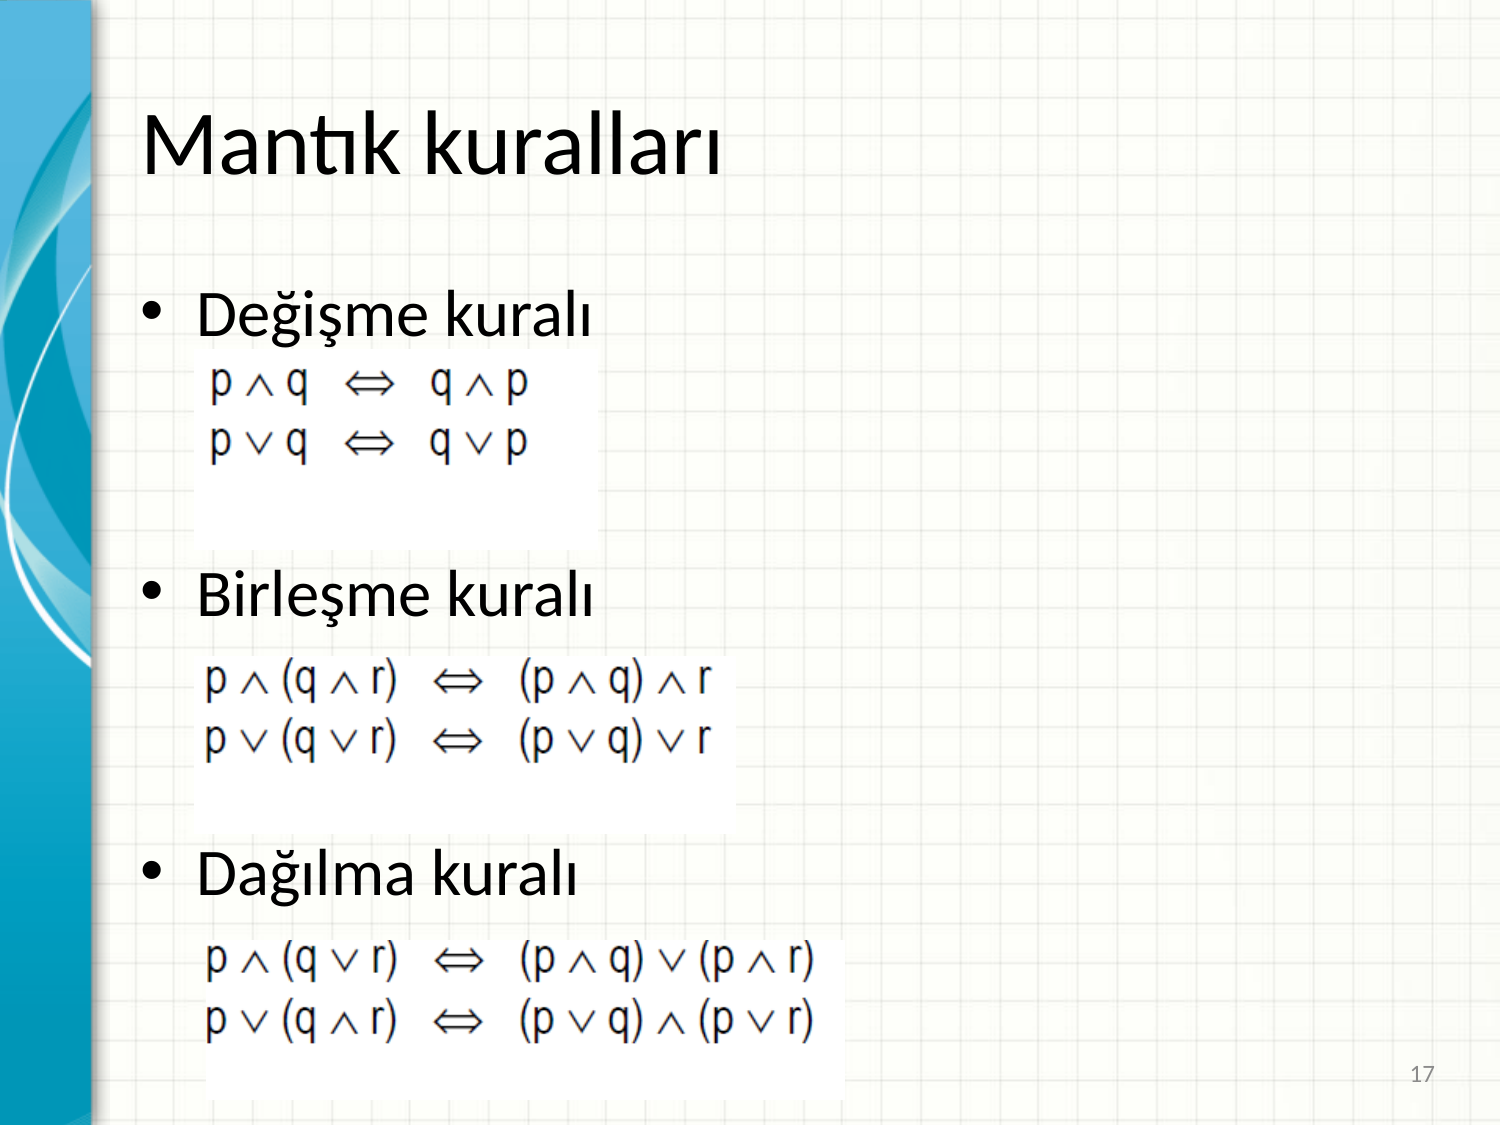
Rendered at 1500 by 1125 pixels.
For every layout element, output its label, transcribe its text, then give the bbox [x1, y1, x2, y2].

list Değişme kuralı Birleşme kuralı Dağılma kuralı [125, 261, 1450, 967]
picture [0, 0, 1500, 1125]
title Mantık kuralları [125, 44, 1450, 232]
slide_number 17 [1100, 1042, 1450, 1103]
